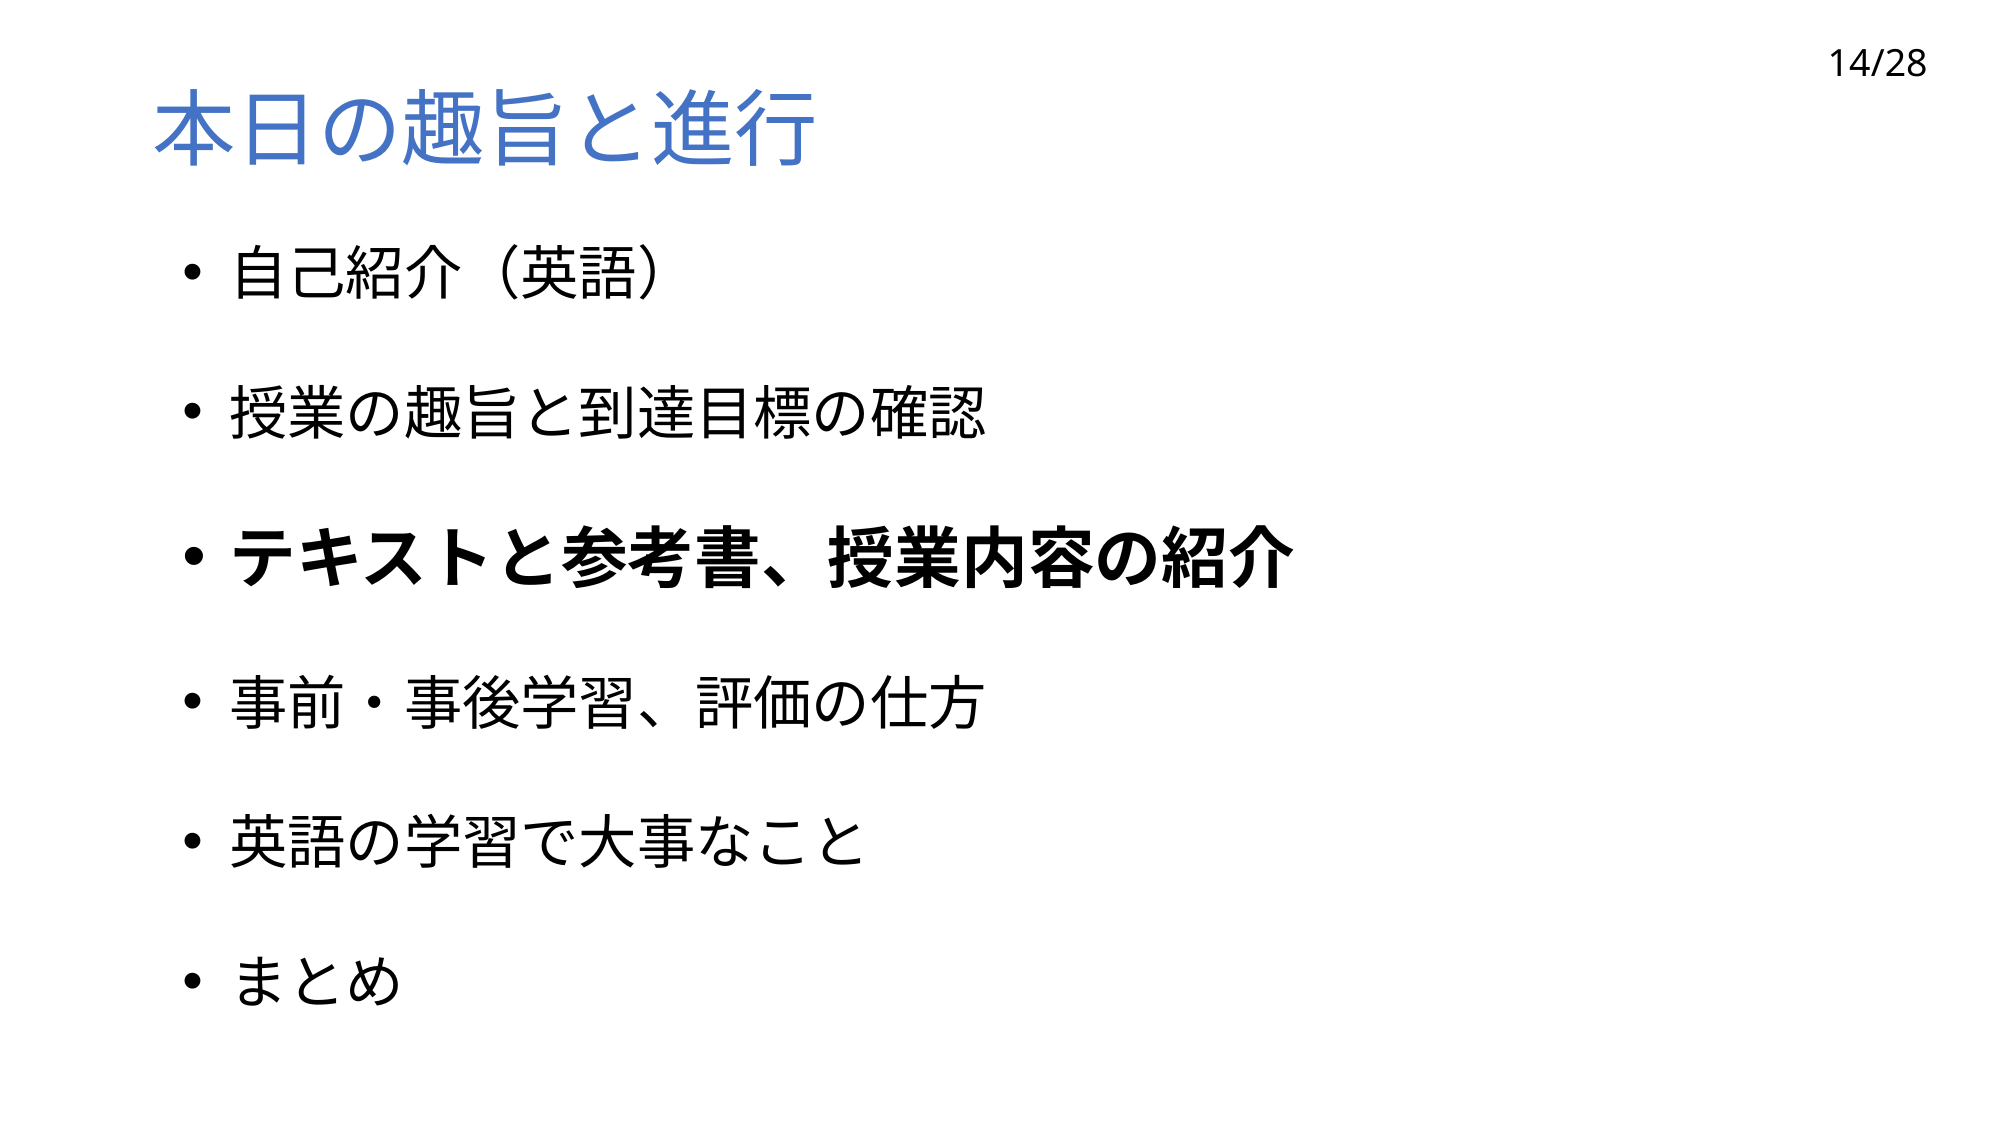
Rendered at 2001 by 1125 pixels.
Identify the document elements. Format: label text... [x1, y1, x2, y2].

slide_number 14/28 [1492, 34, 1943, 95]
title 本日の趣旨と進行 [137, 64, 1863, 201]
text_box 自己紹介（英語） 授業の趣旨と到達目標の確認 テキストと参考書、授業内容の紹介 事前・事後学習、評価の仕方 英語の学習で大事なこと まとめ [167, 228, 1317, 1023]
